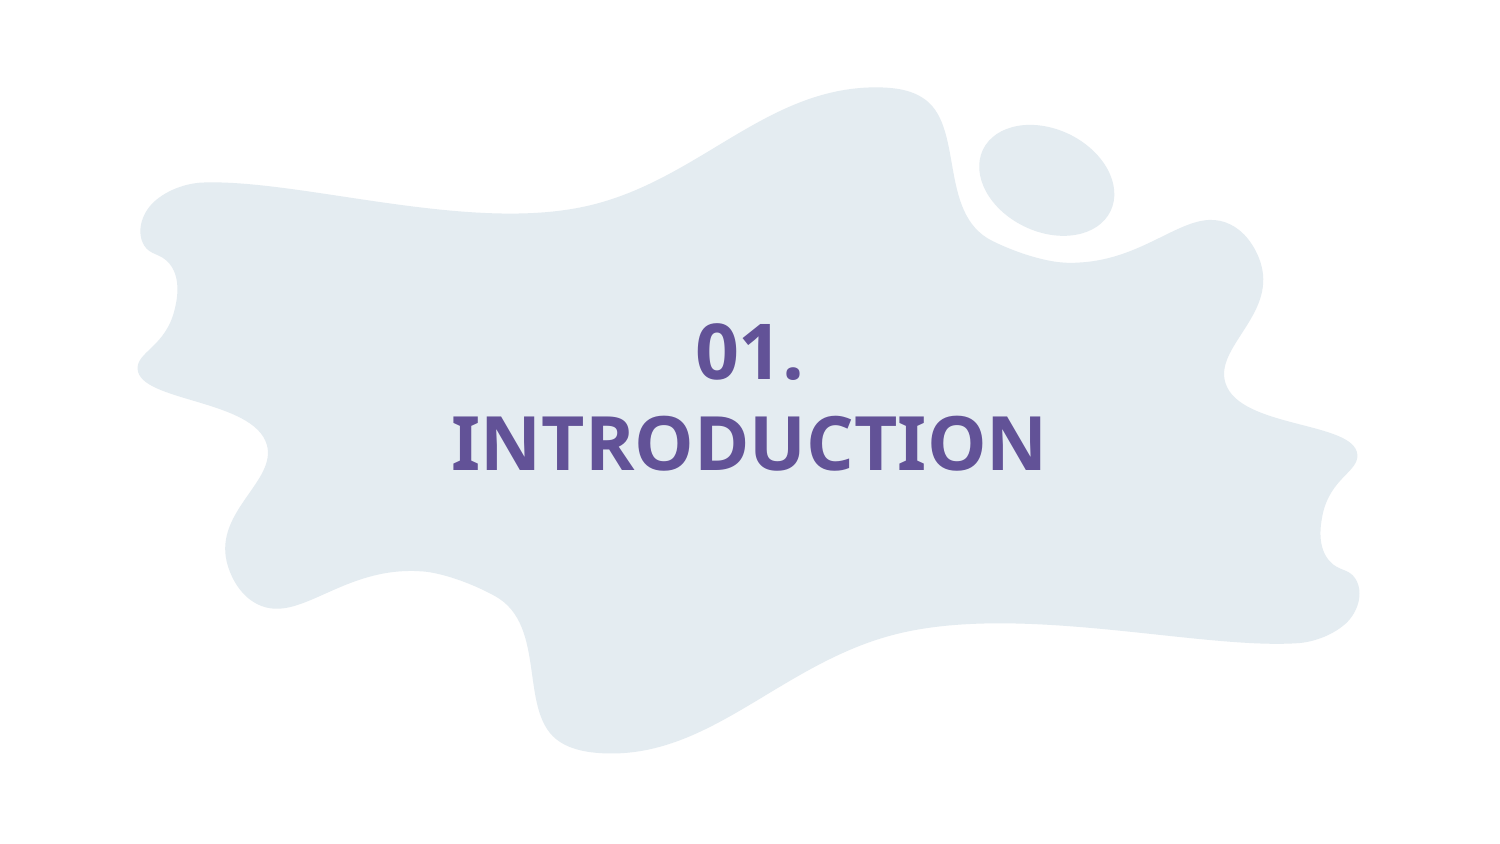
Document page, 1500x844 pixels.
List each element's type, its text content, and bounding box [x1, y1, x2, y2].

title INTRODUCTION [310, 401, 1190, 480]
title 01. [644, 309, 856, 388]
